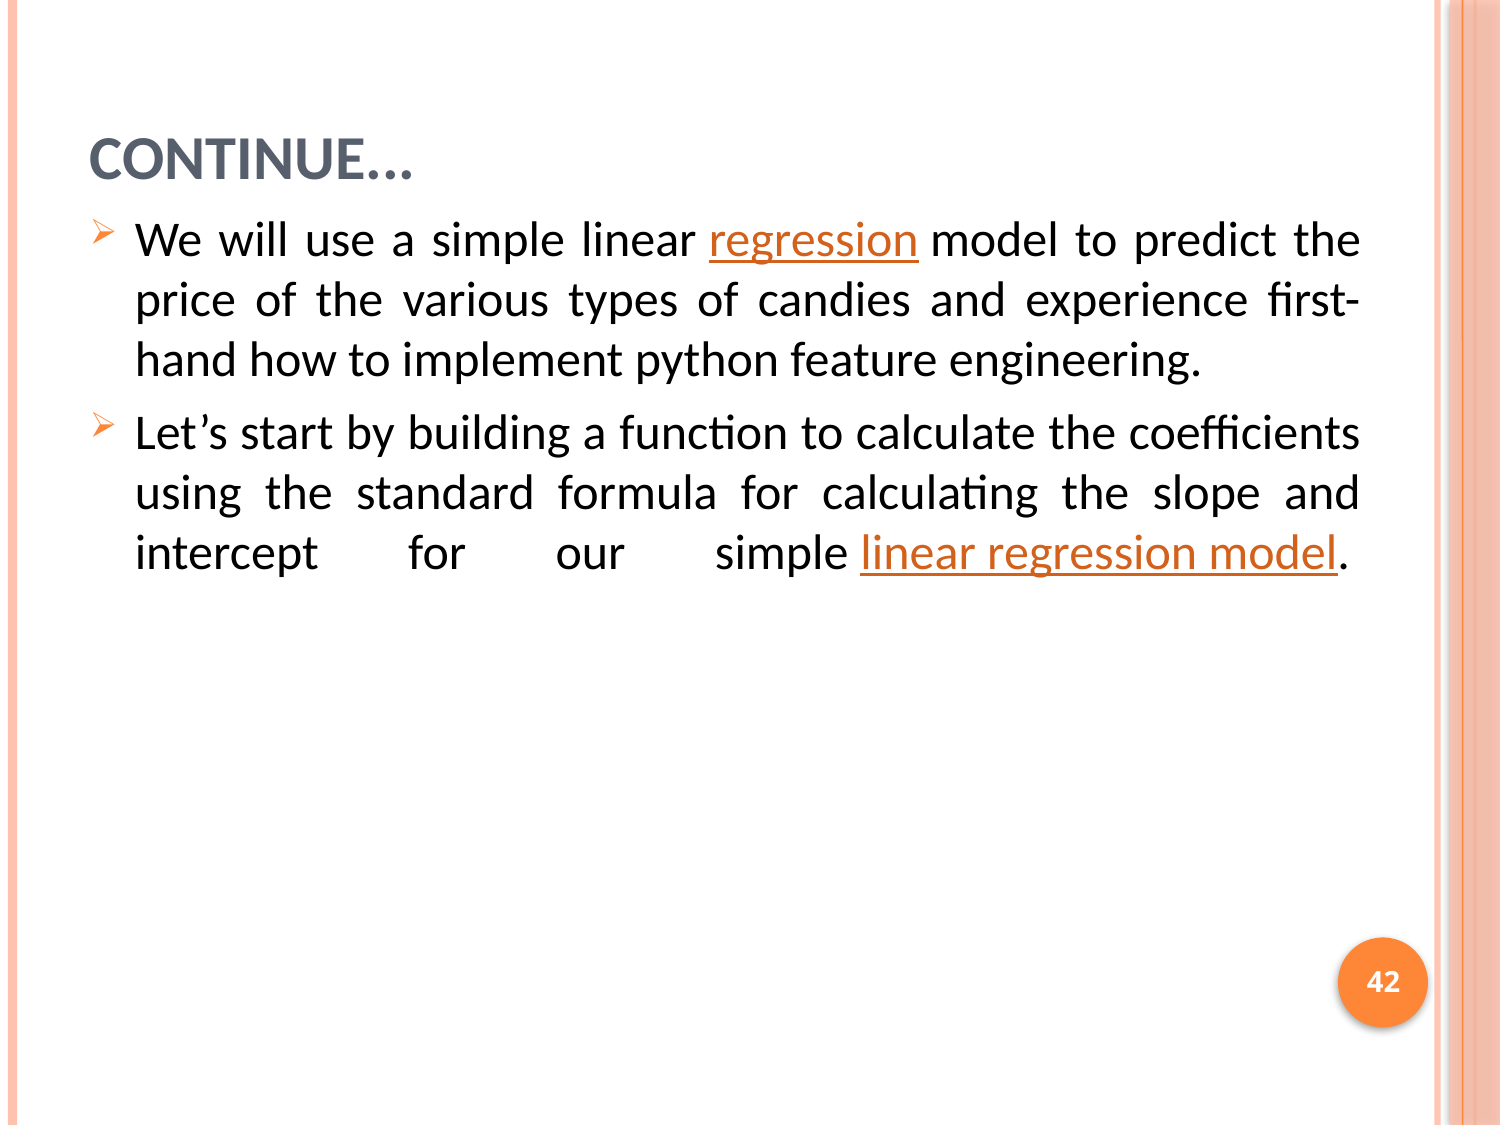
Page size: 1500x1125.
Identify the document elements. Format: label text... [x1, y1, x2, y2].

list We will use a simple linear regression model to predict the price of the various types of candies and experience first-hand how to implement python feature engineering. Let’s start by building a function to calculate the coefficients using the standard formula for calculating the slope and intercept for our simple linear regression model. [75, 199, 1376, 1062]
title Continue... [75, 45, 1300, 199]
slide_number 42 [1333, 940, 1434, 1027]
